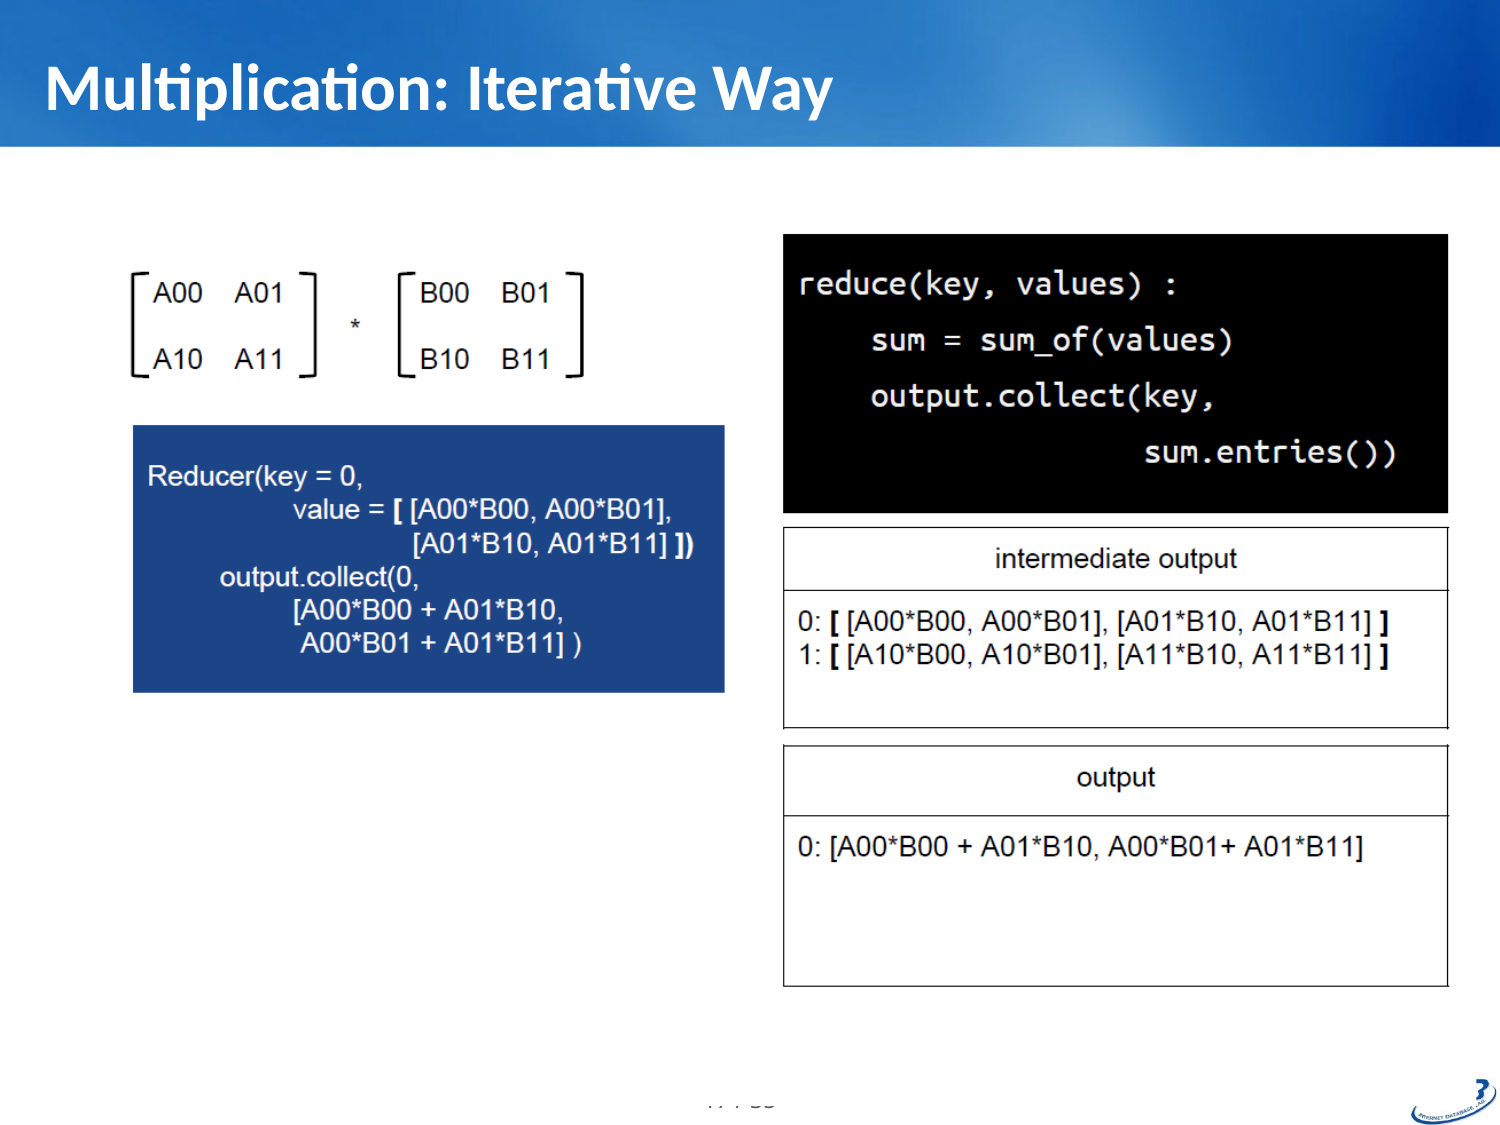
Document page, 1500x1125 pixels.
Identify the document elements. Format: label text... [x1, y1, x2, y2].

picture [0, 0, 1500, 1125]
title Multiplication: Iterative Way [29, 19, 1471, 149]
